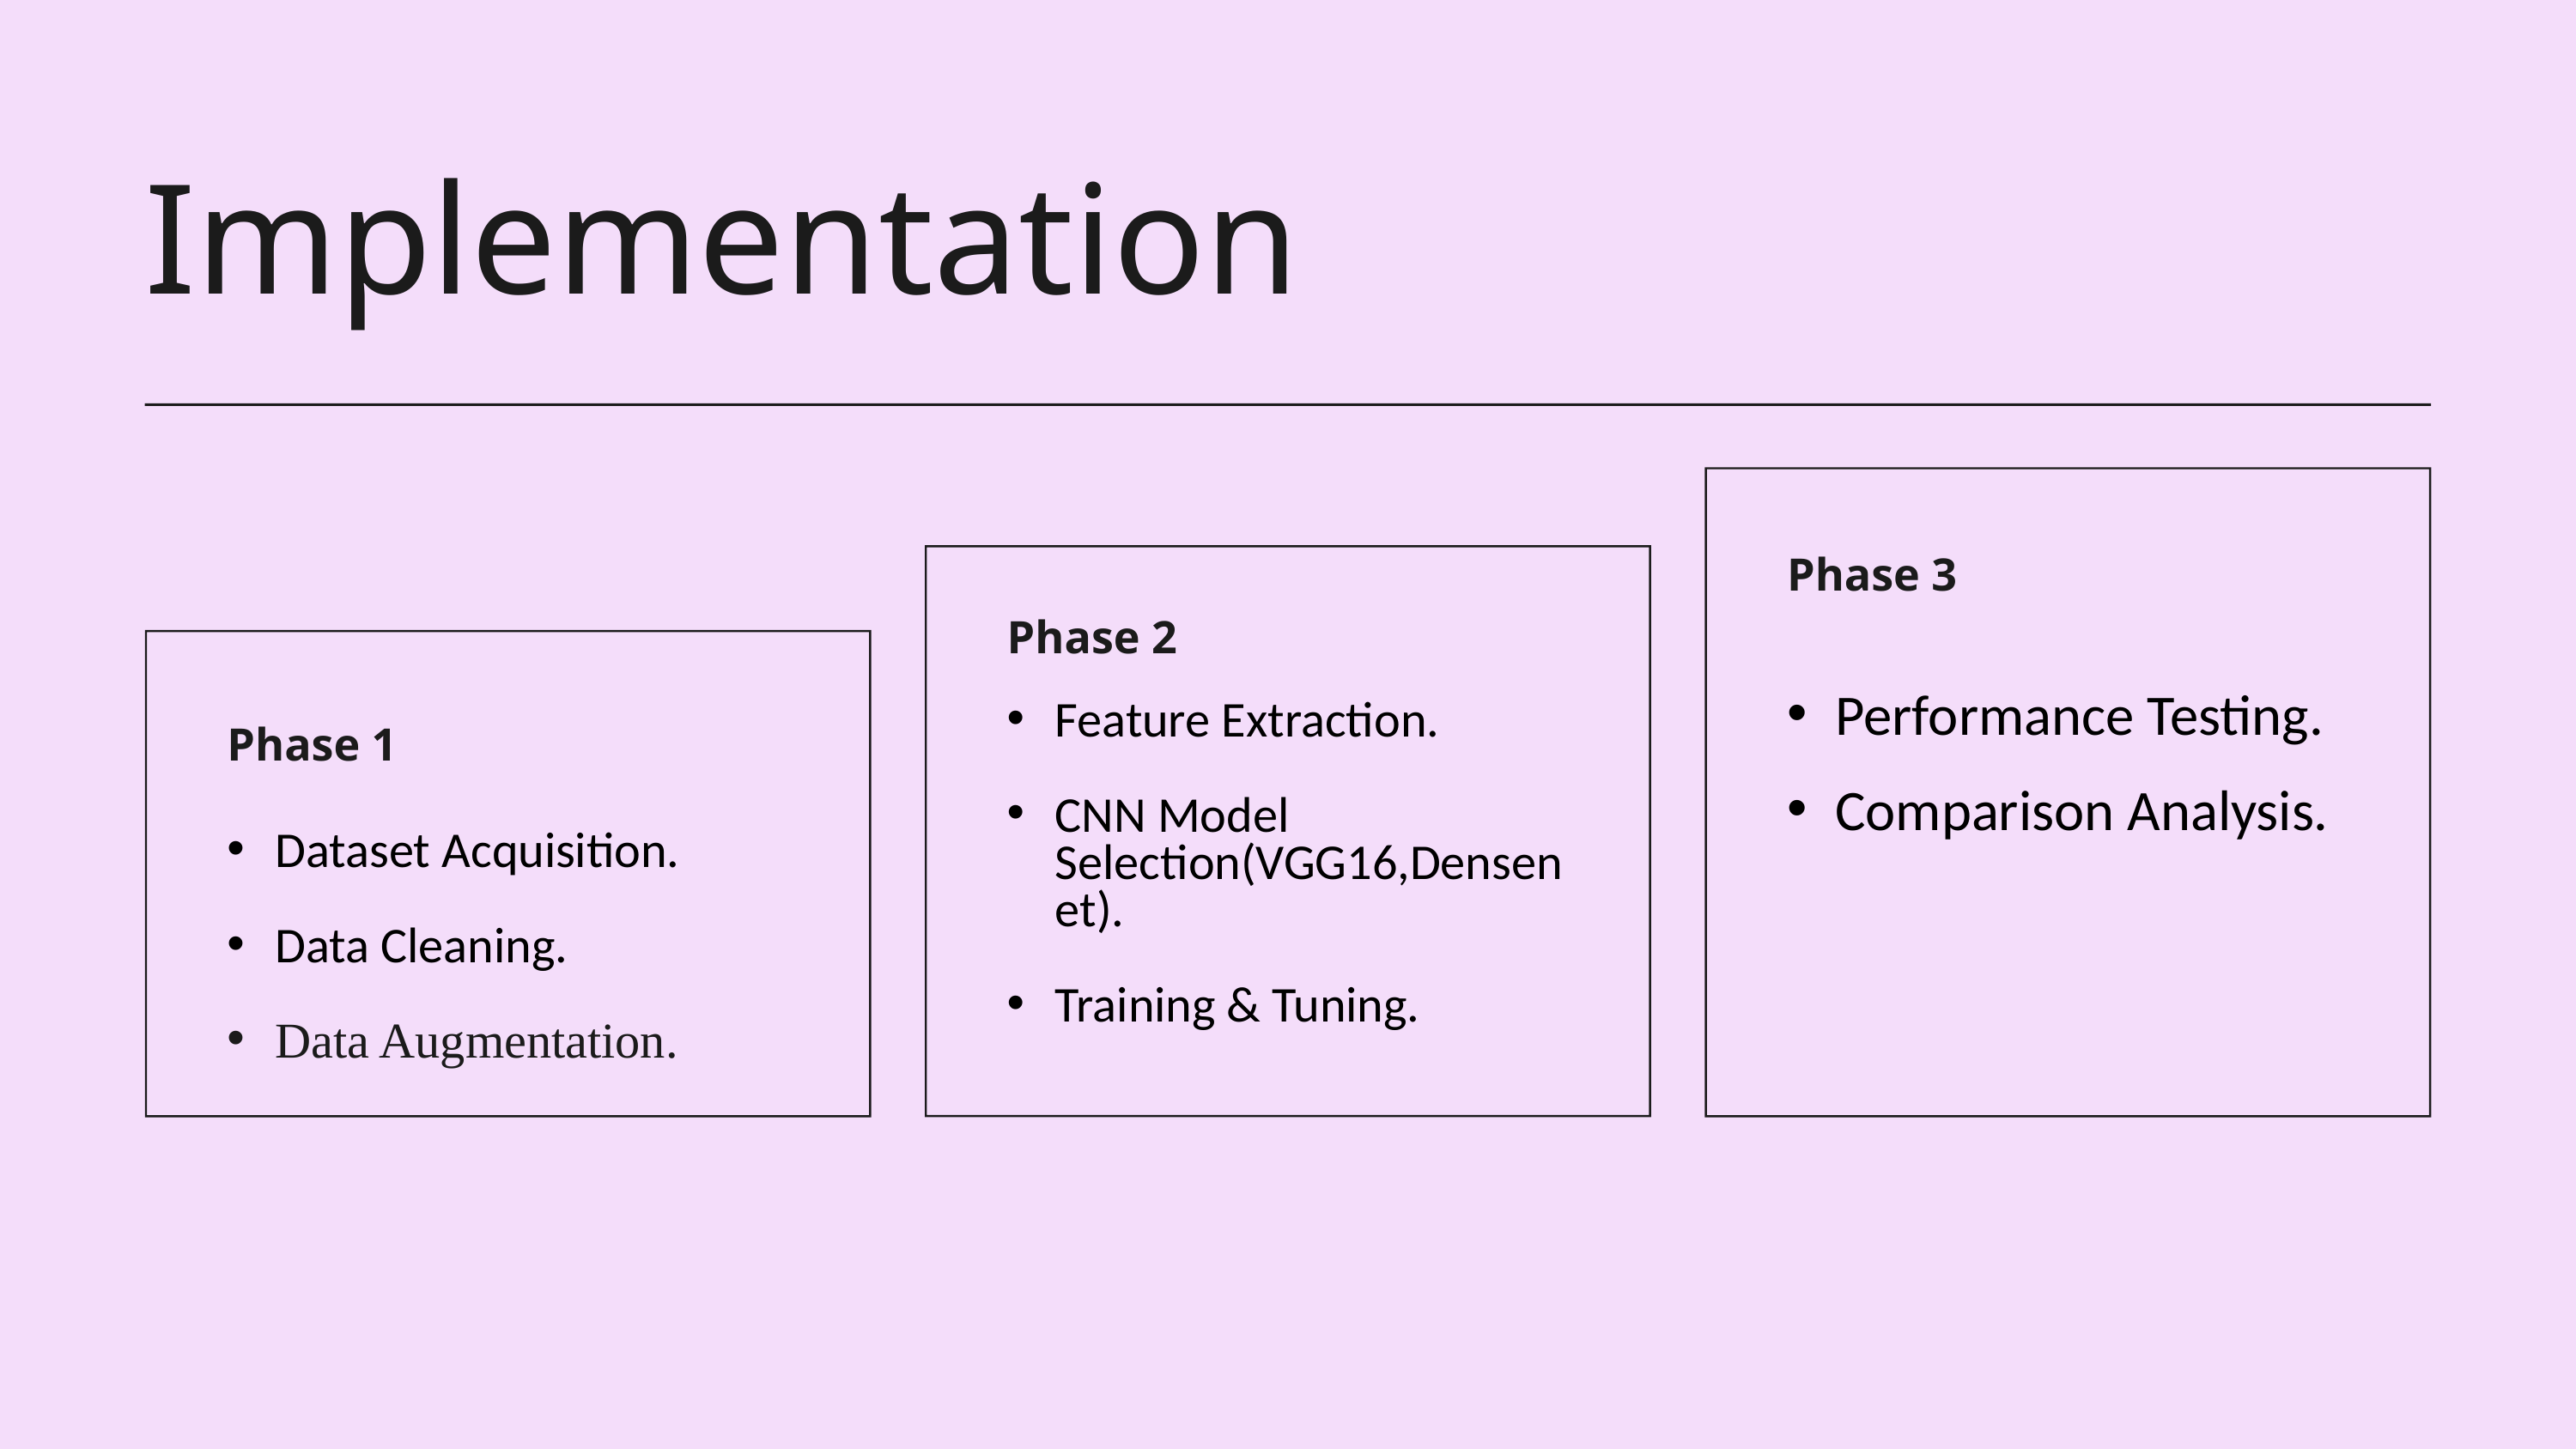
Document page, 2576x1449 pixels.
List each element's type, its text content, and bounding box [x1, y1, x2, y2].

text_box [227, 706, 789, 1074]
text_box Implementation [144, 142, 2432, 325]
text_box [1006, 599, 1570, 1090]
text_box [144, 629, 872, 1118]
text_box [1786, 537, 2349, 849]
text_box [924, 544, 1652, 1118]
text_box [1704, 467, 2432, 1118]
